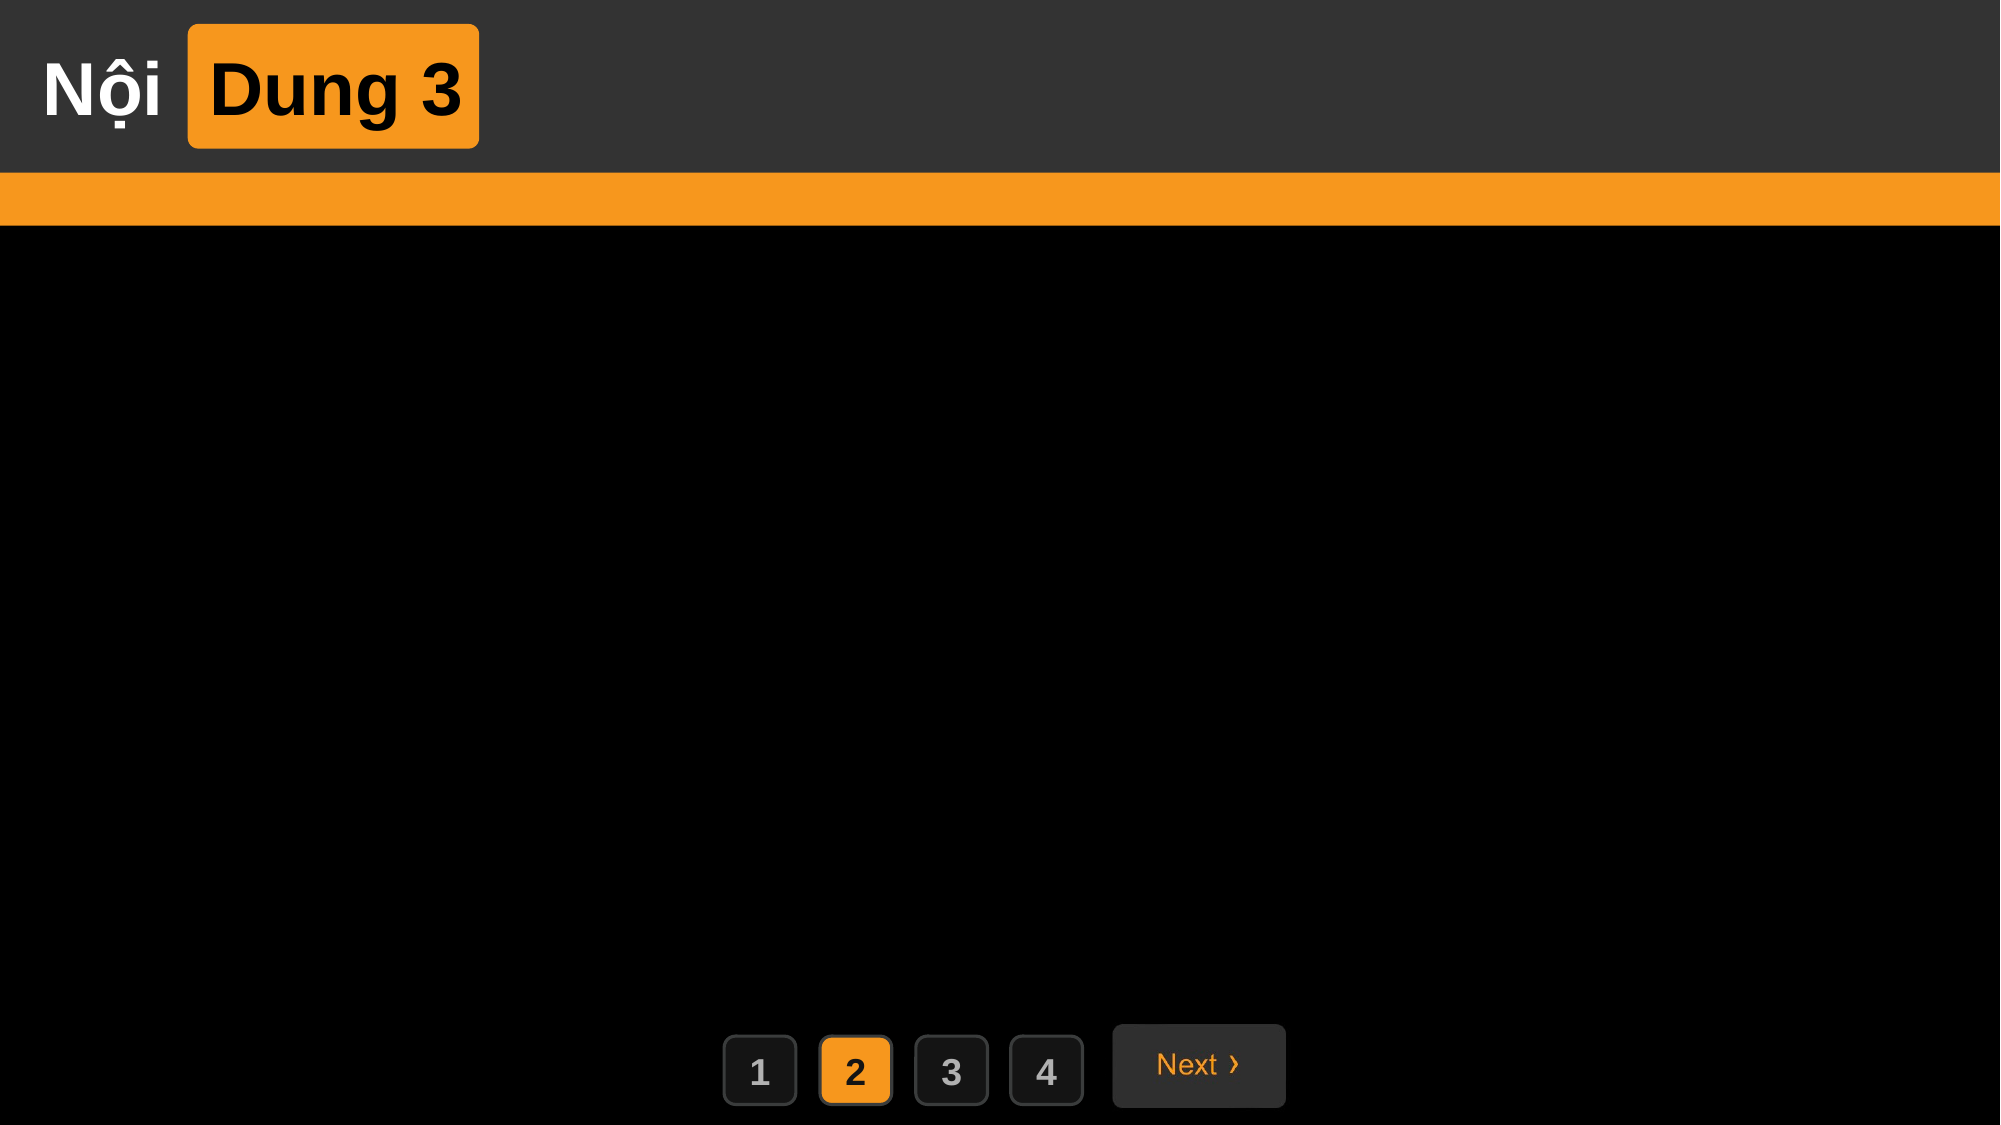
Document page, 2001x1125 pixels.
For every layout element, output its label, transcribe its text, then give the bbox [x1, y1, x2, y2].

text_box [0, 227, 2000, 1125]
text_box 1 [723, 1035, 797, 1106]
picture [1105, 1015, 1301, 1125]
text_box [186, 22, 481, 150]
text_box 3 [914, 1035, 989, 1106]
text_box 4 [1009, 1035, 1084, 1106]
text_box [0, 172, 2000, 227]
text_box Dung 3 [193, 33, 480, 138]
text_box Nội [0, 33, 186, 138]
text_box 2 [818, 1035, 893, 1106]
text_box [0, 0, 2000, 172]
